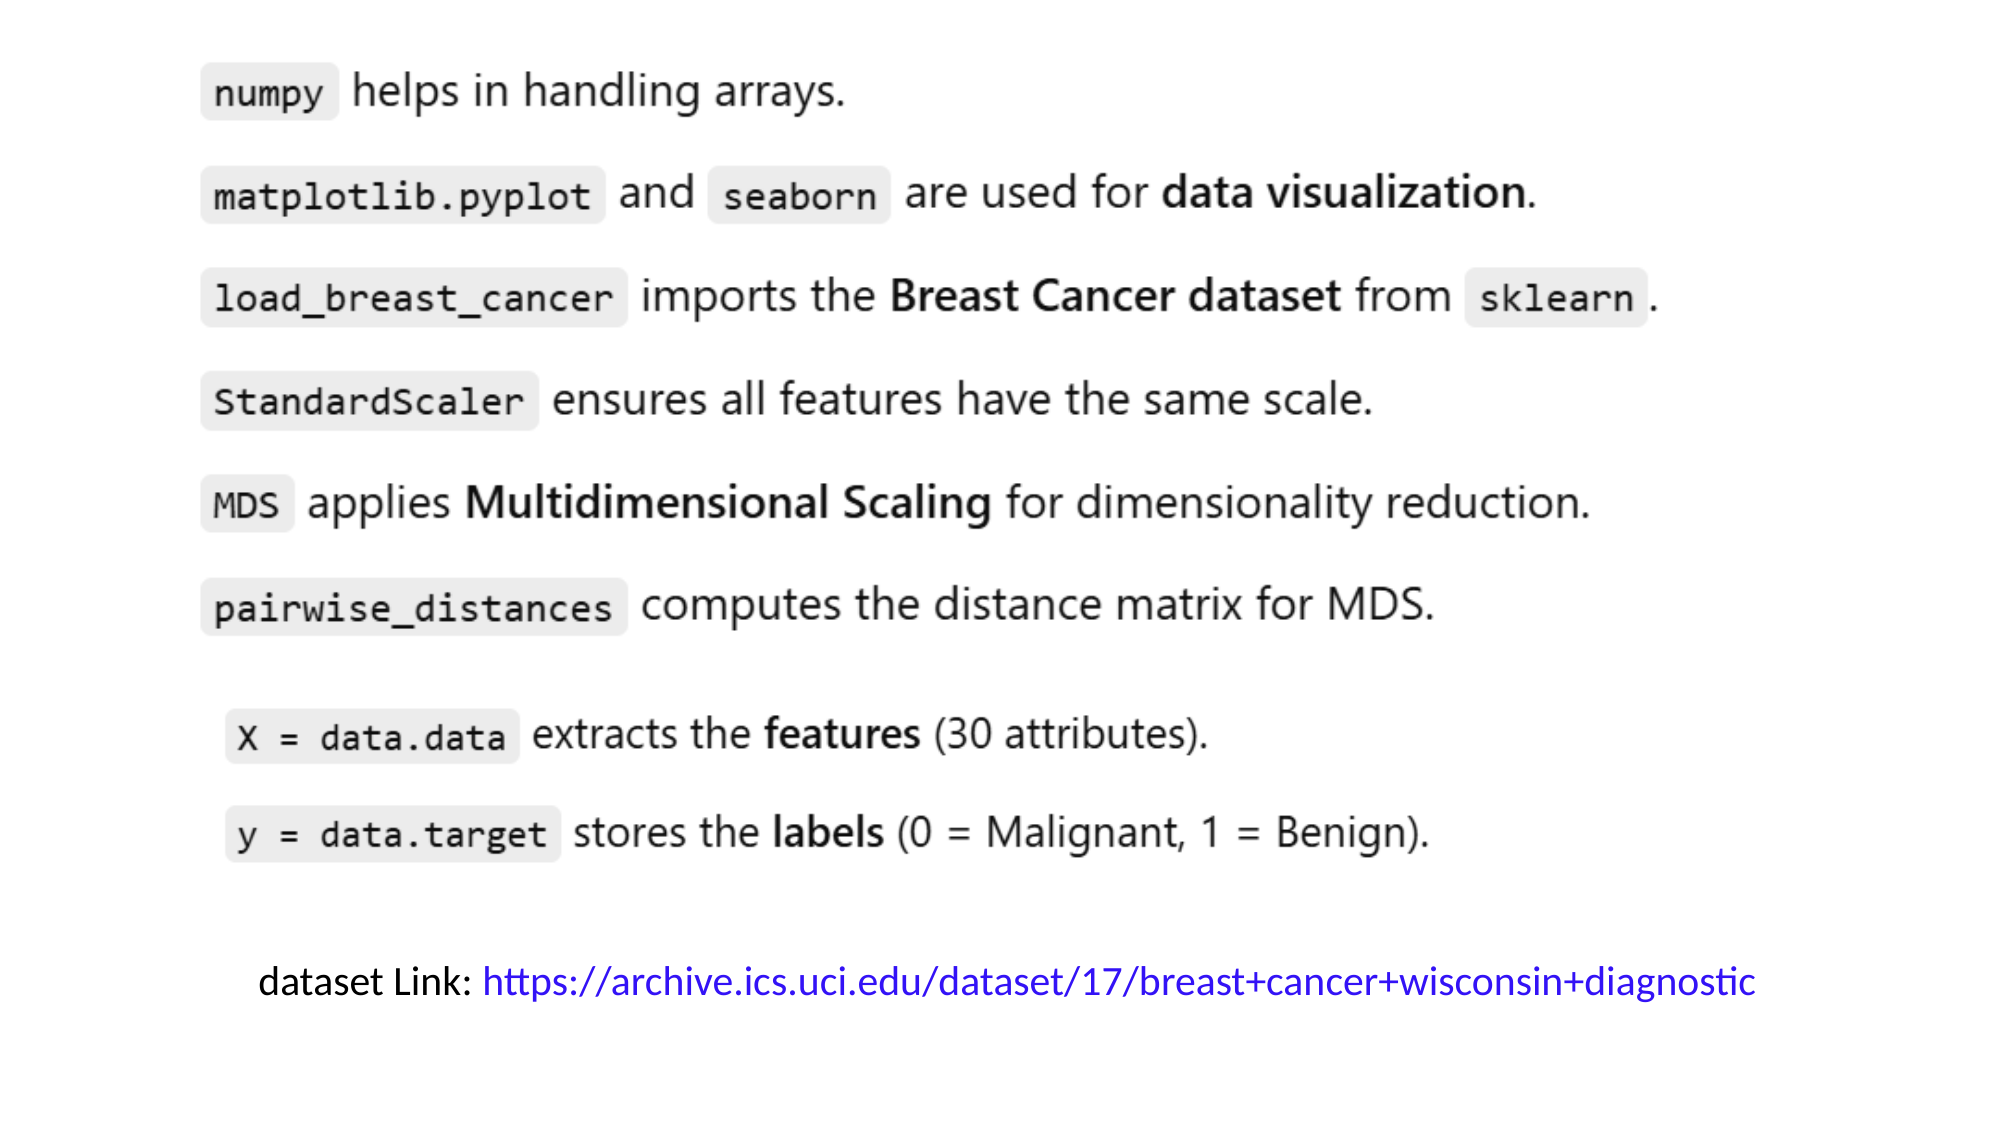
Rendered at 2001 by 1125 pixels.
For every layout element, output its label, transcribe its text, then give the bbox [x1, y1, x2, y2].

picture [217, 702, 1487, 887]
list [175, 41, 1752, 678]
text_box dataset Link: https://archive.ics.uci.edu/dataset/17/breast+cancer+wisconsin+diagnostic [234, 946, 1851, 1012]
